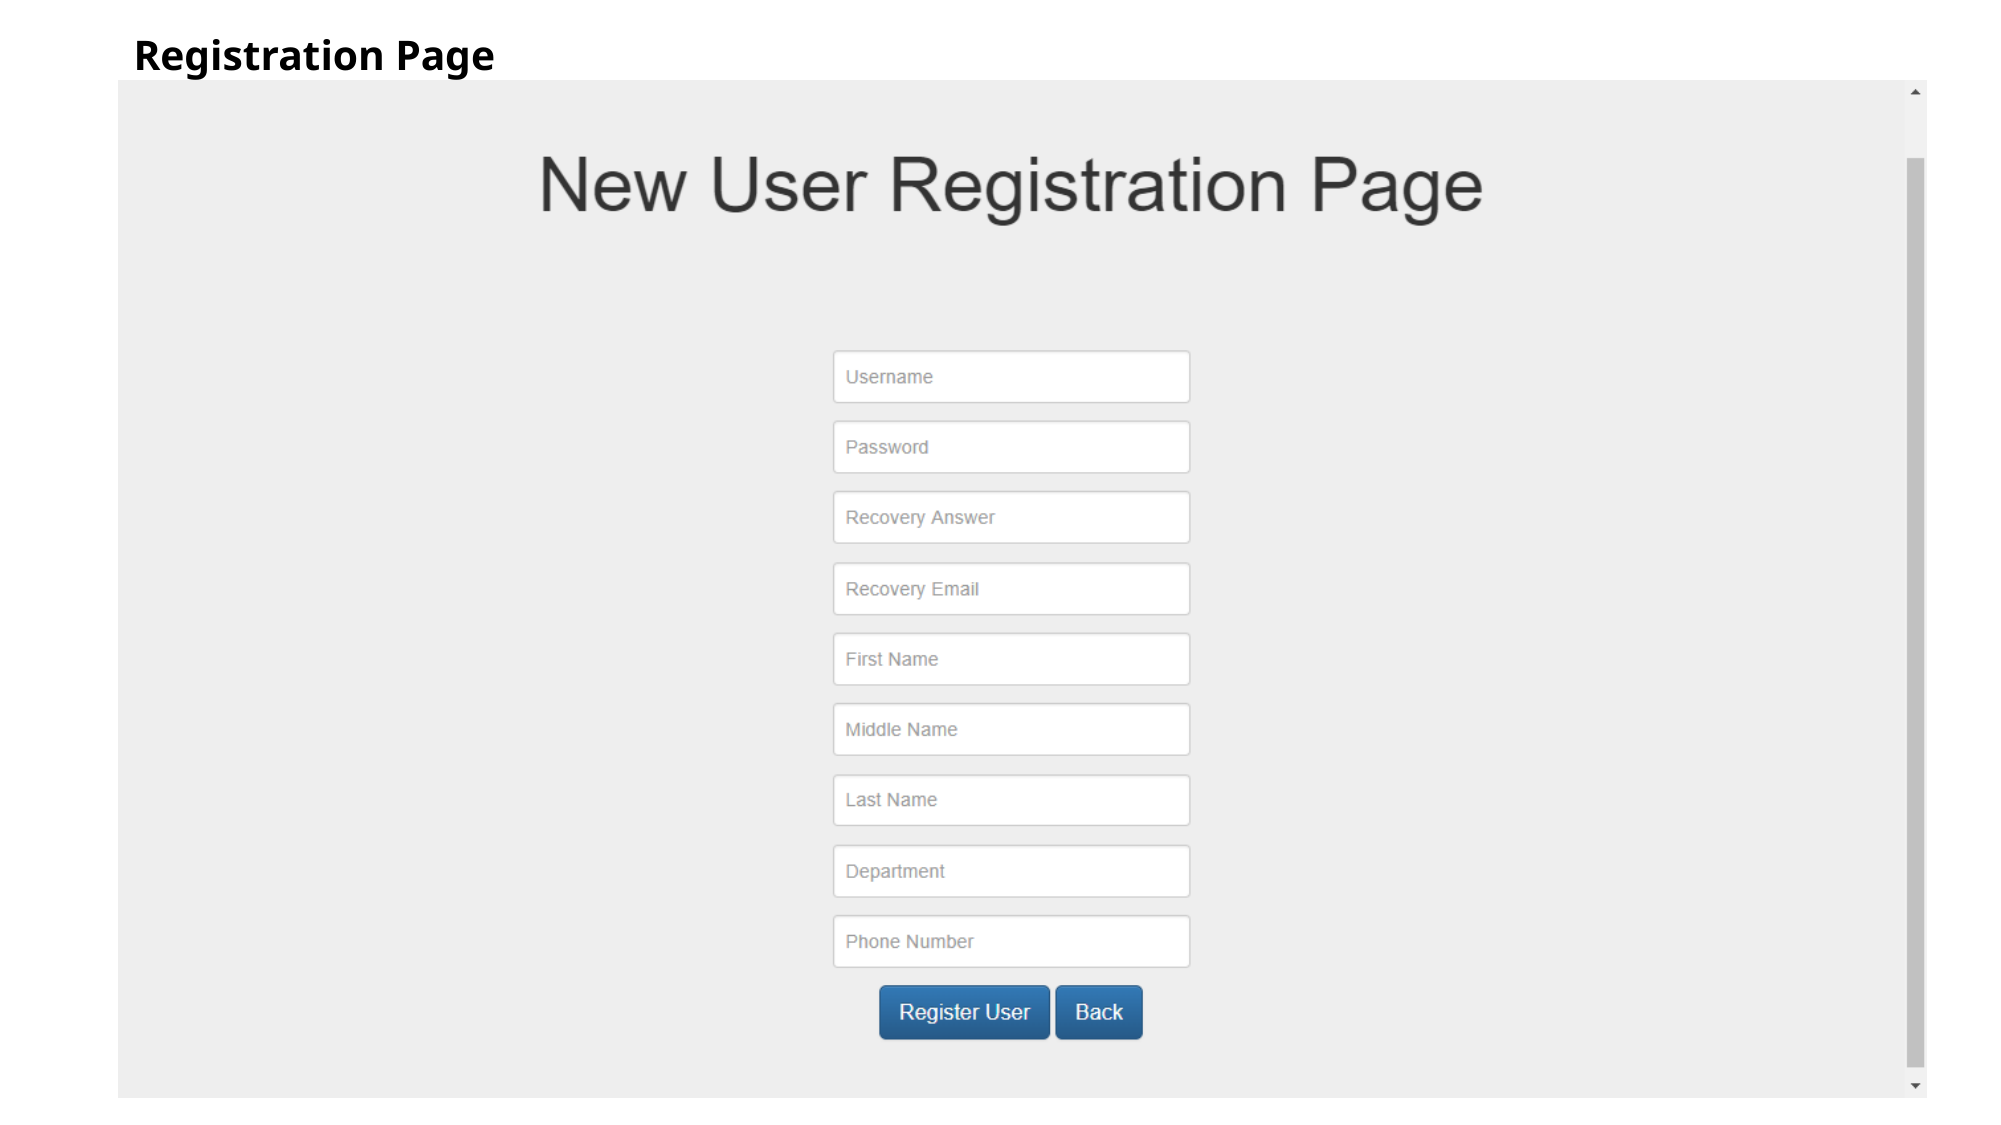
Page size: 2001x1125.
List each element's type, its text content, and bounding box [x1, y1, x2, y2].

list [118, 80, 1927, 1098]
text_box Registration Page [118, 27, 1903, 80]
